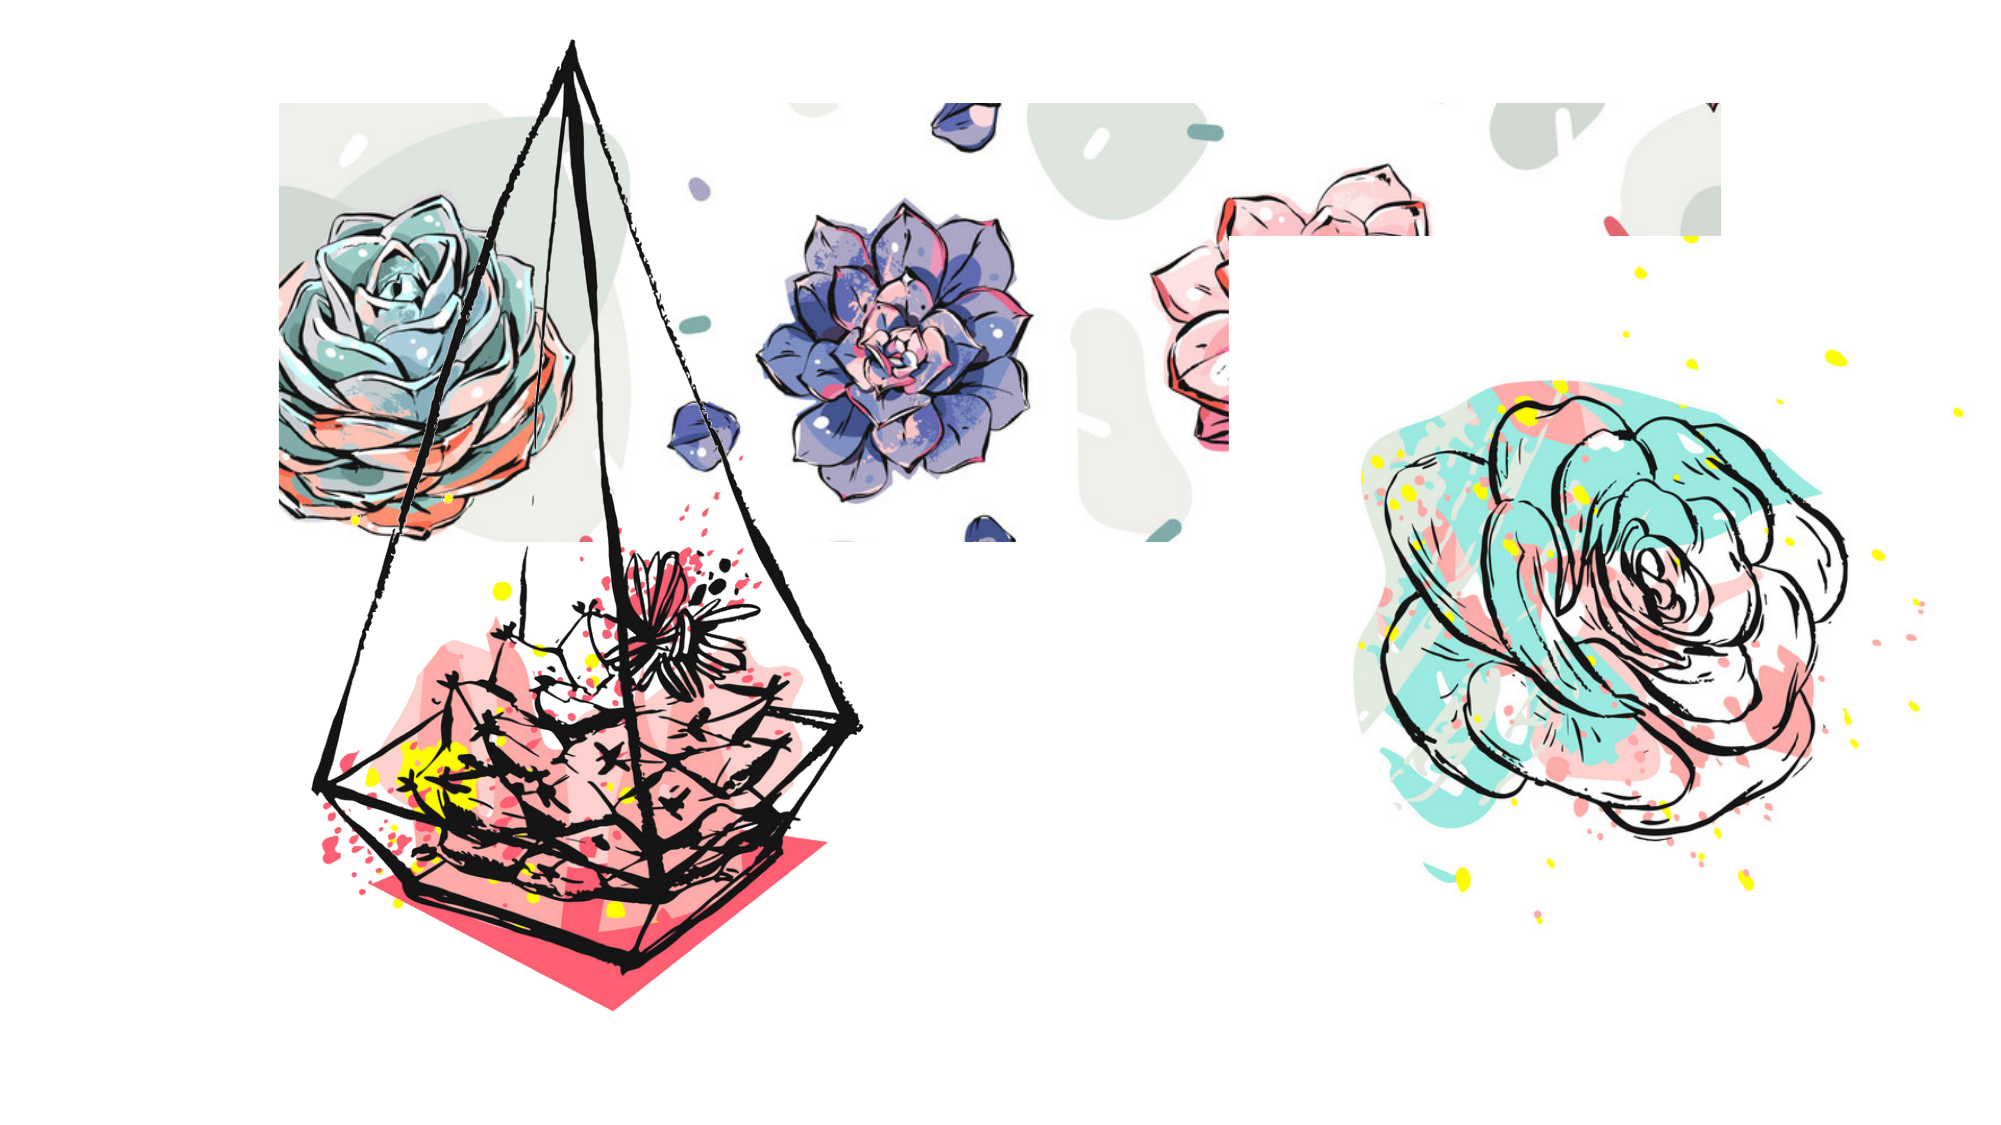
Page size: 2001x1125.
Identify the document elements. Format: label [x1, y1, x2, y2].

picture [66, 0, 1970, 1022]
